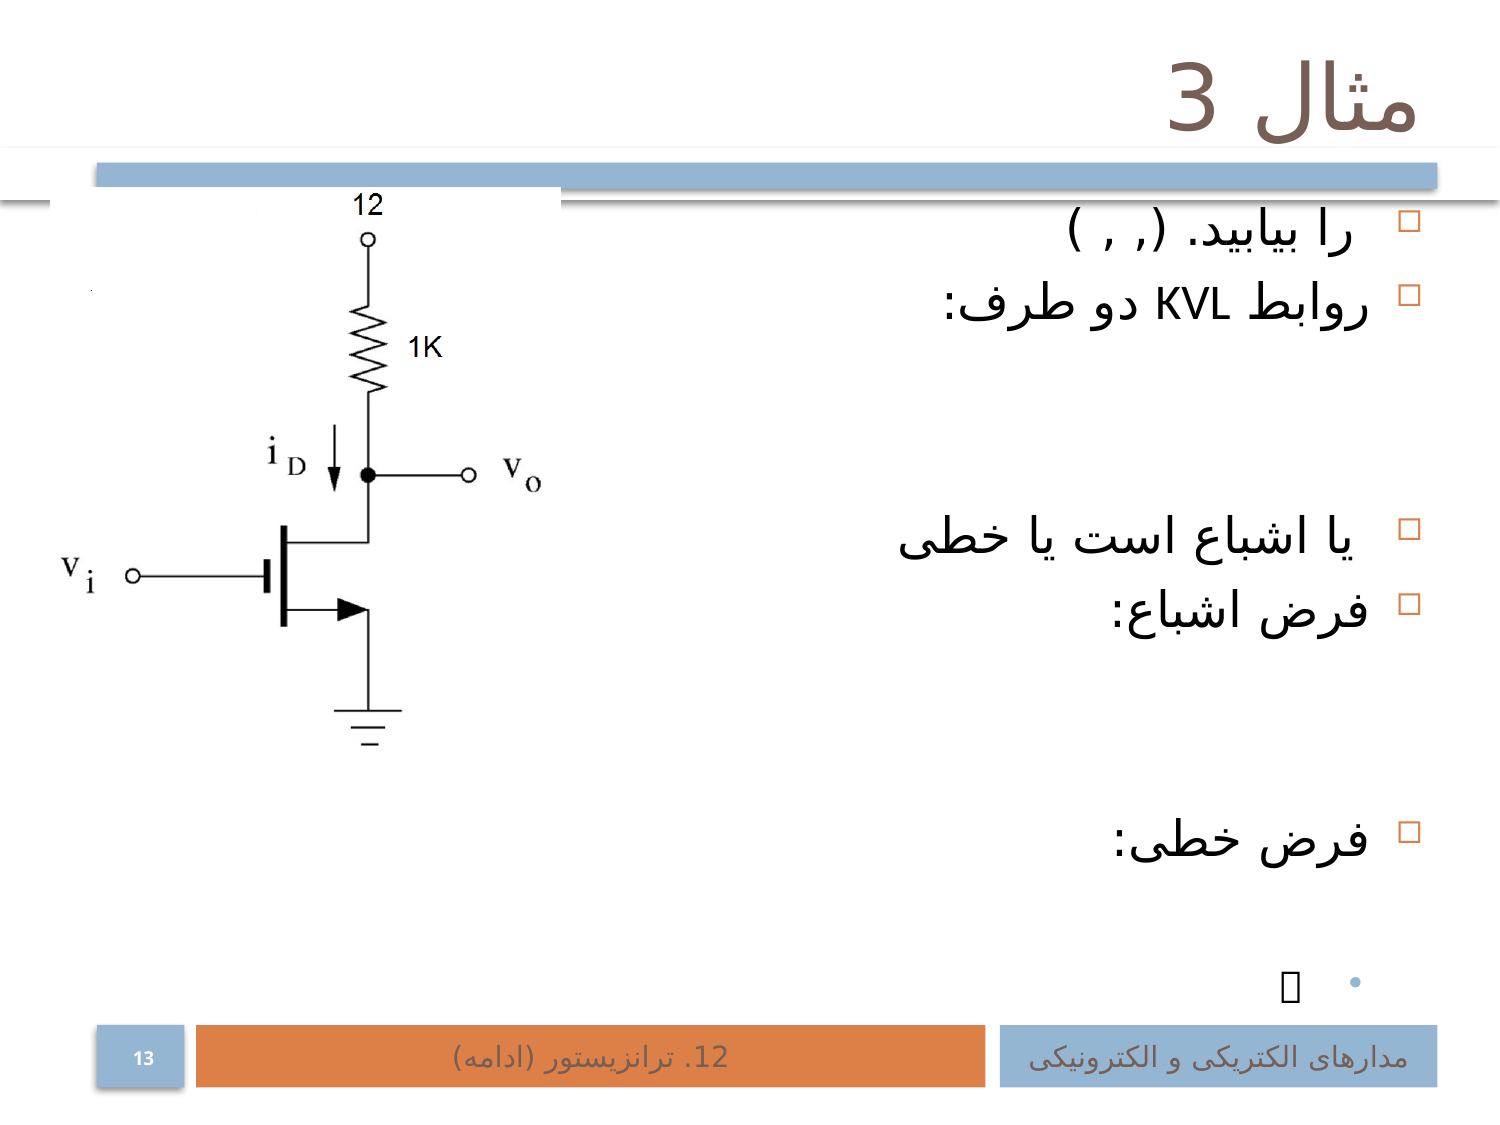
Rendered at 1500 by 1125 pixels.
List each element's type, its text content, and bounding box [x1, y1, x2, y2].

picture [49, 187, 561, 757]
footer 12. ترانزیستور (ادامه) [196, 1025, 986, 1088]
slide_number 13 [99, 1038, 188, 1079]
title مثال 3 [100, 37, 1438, 150]
slide_number مدارهای الکتریکی و الکترونیکی [999, 1025, 1438, 1088]
